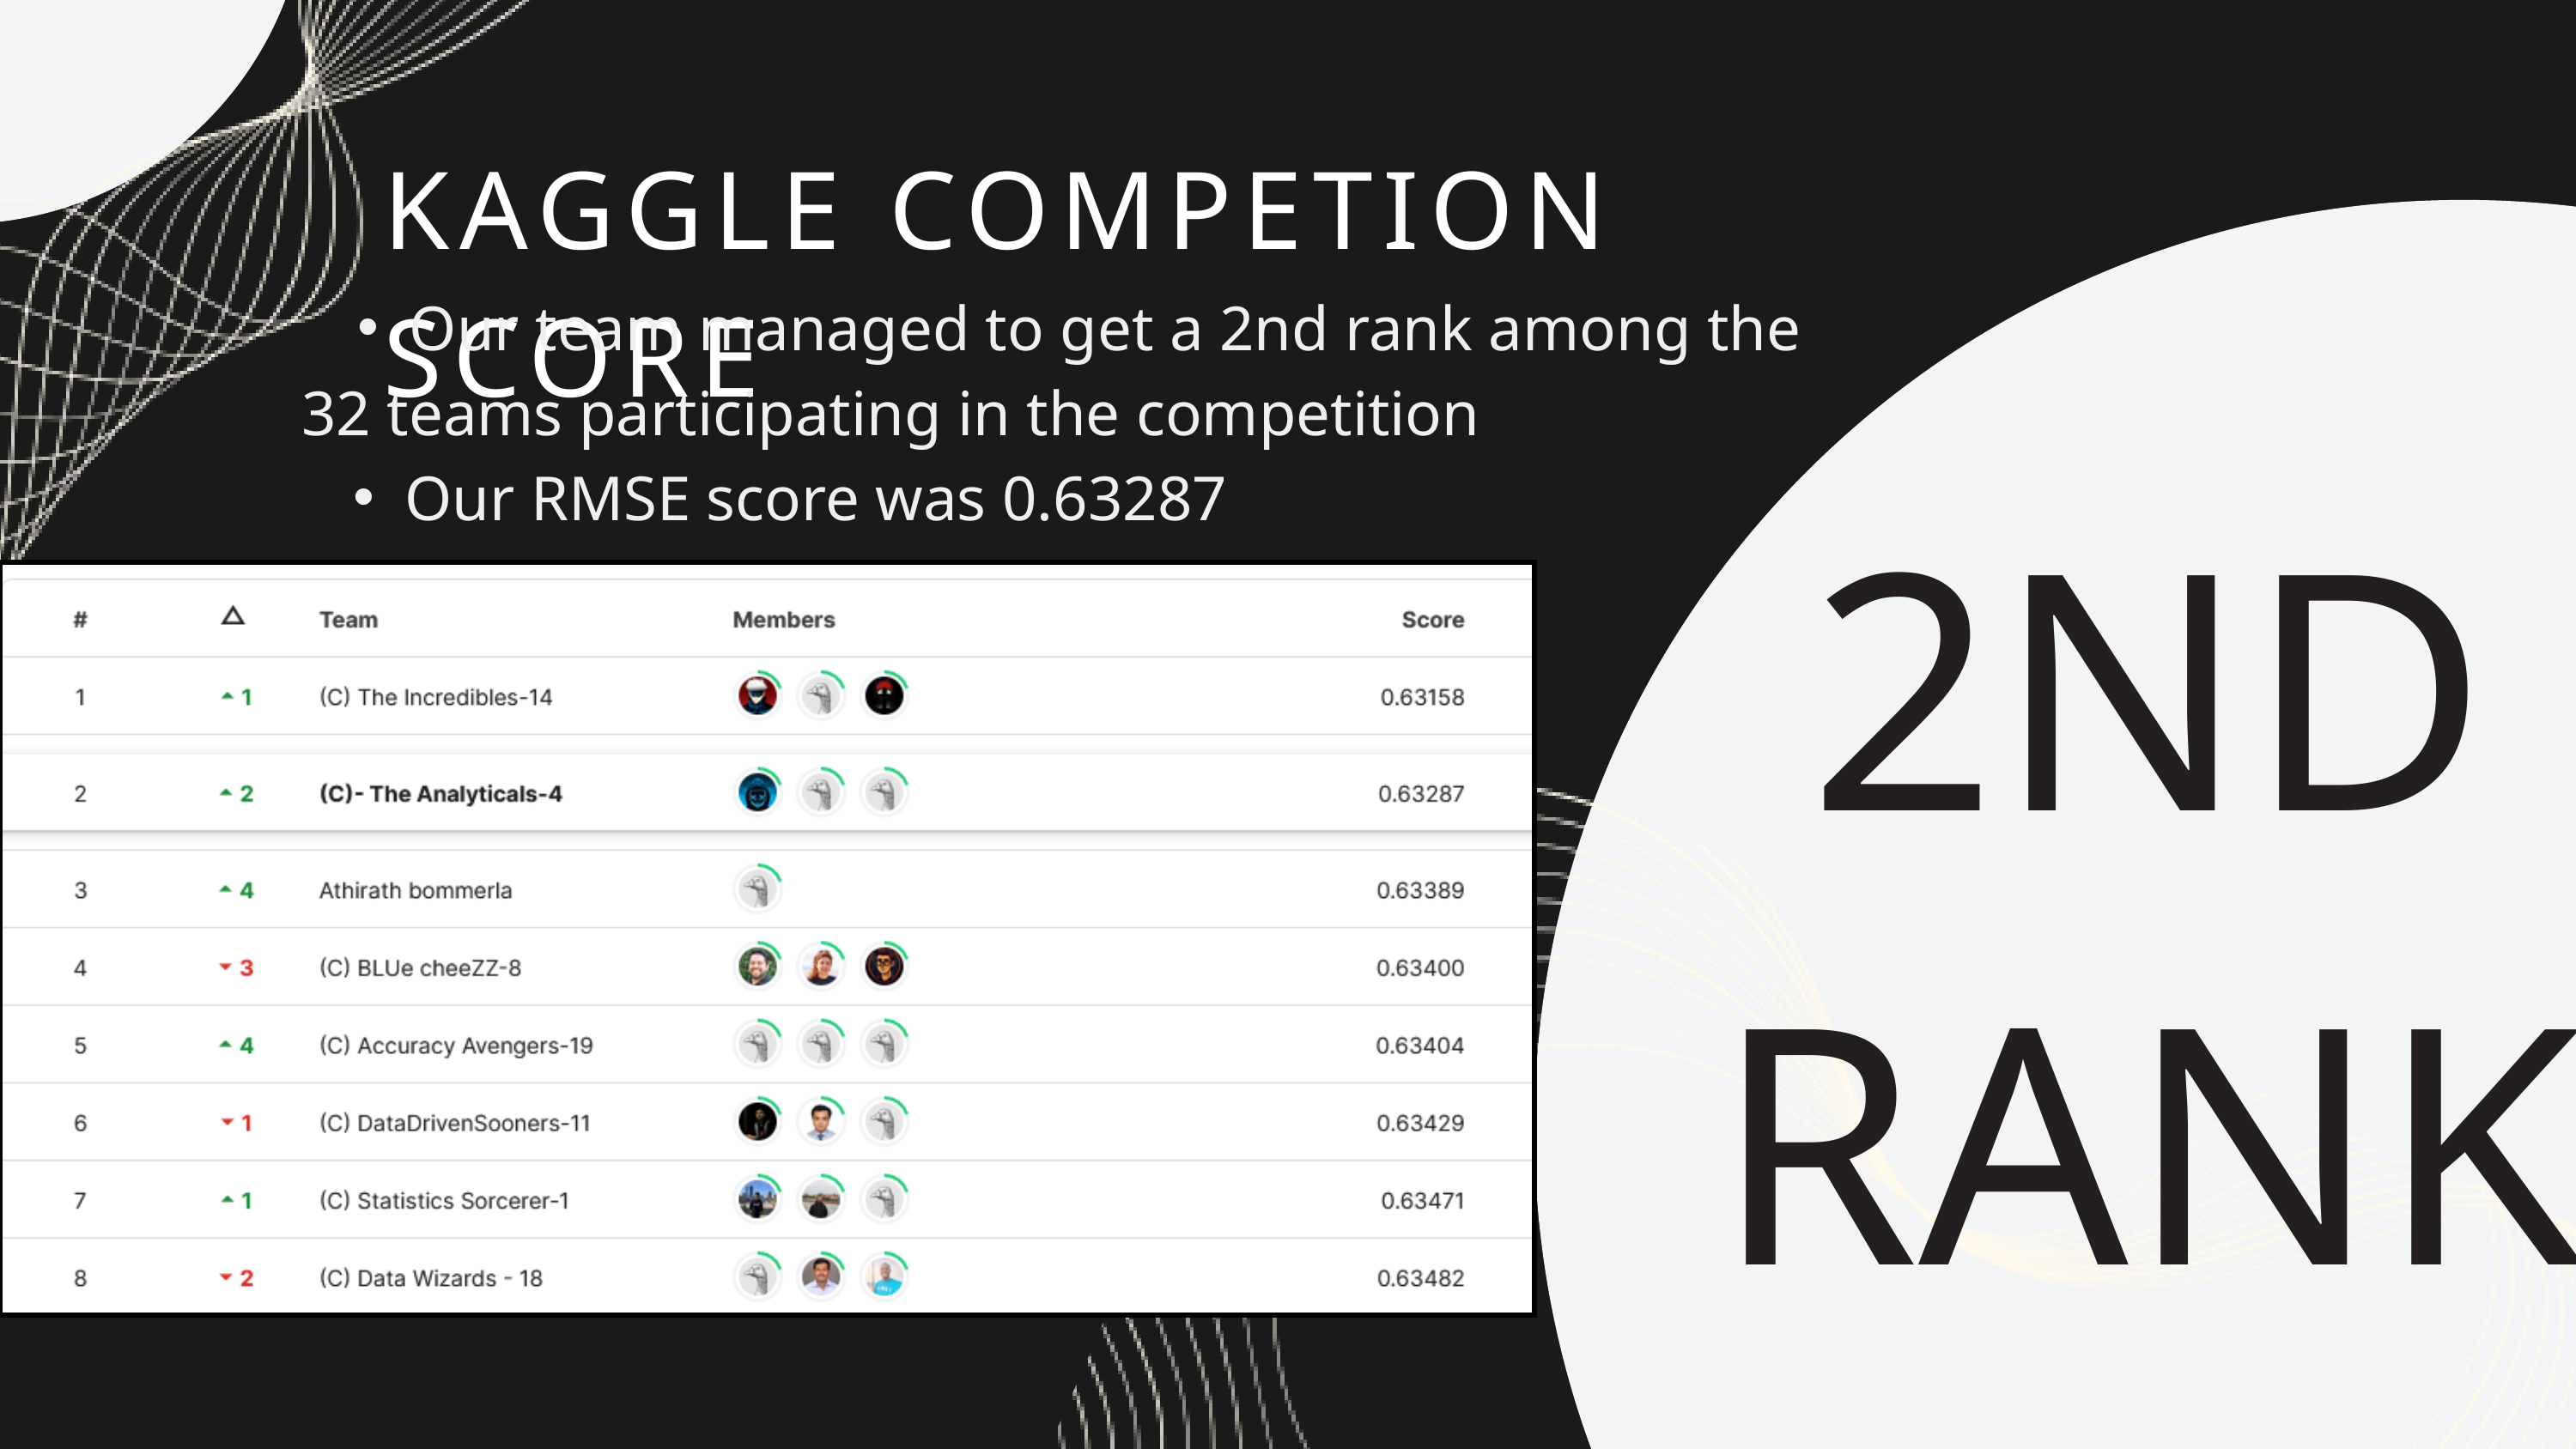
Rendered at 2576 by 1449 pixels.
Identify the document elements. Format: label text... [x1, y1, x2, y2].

text_box [0, 561, 1528, 1315]
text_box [0, 0, 309, 225]
text_box Our team managed to get a 2nd rank among the 32 teams participating in the competition Our RMSE score was 0.63287 [301, 277, 1528, 533]
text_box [1534, 199, 2576, 1449]
text_box [1048, 1315, 1528, 1449]
text_box [0, 0, 715, 561]
text_box KAGGLE COMPETION SCORE [383, 122, 1839, 277]
